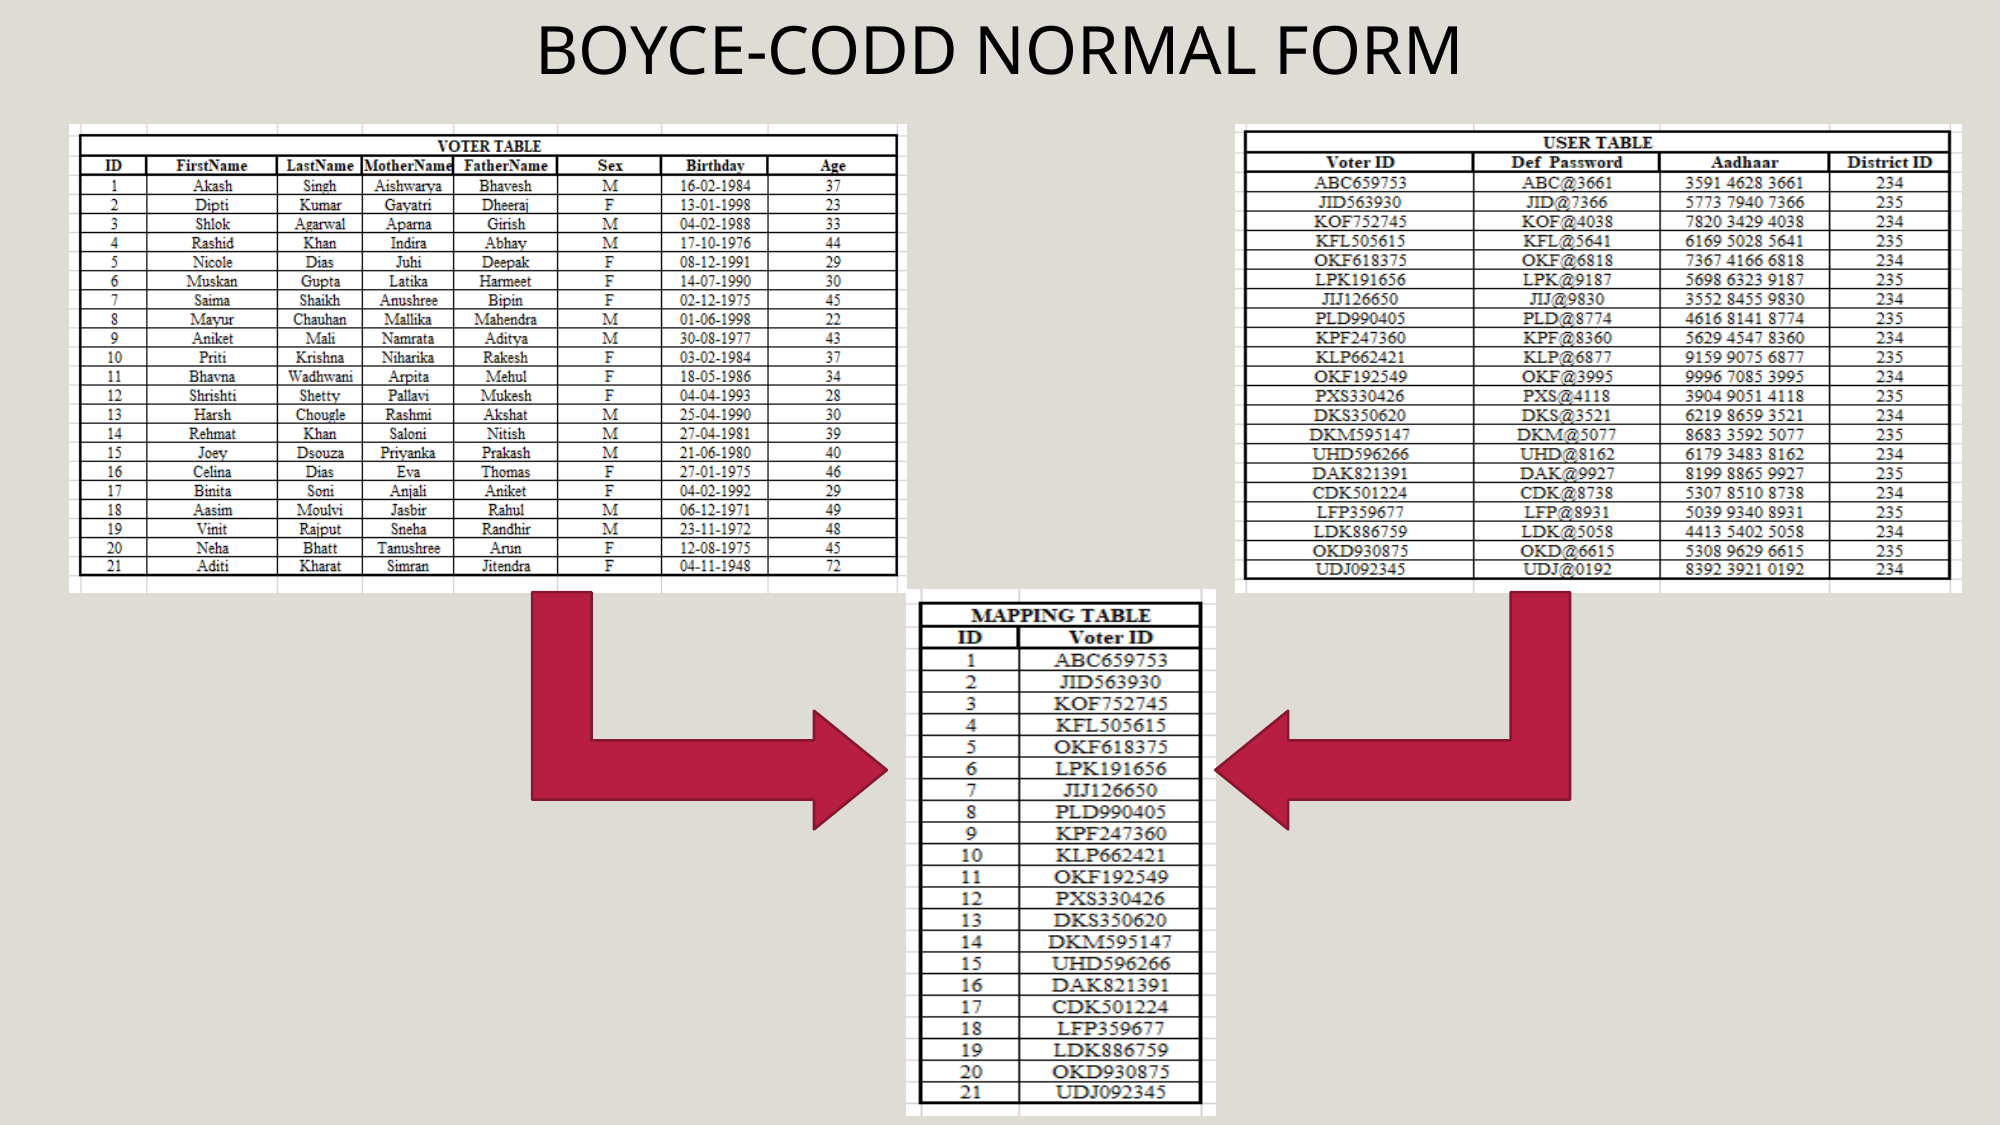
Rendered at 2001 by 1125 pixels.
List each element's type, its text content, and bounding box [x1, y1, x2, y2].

text_box [530, 593, 889, 831]
title BOYCE-CODD NORMAL FORM [137, 9, 1863, 135]
text_box [1216, 593, 1572, 831]
picture [1234, 124, 1962, 593]
picture [69, 124, 1216, 1116]
